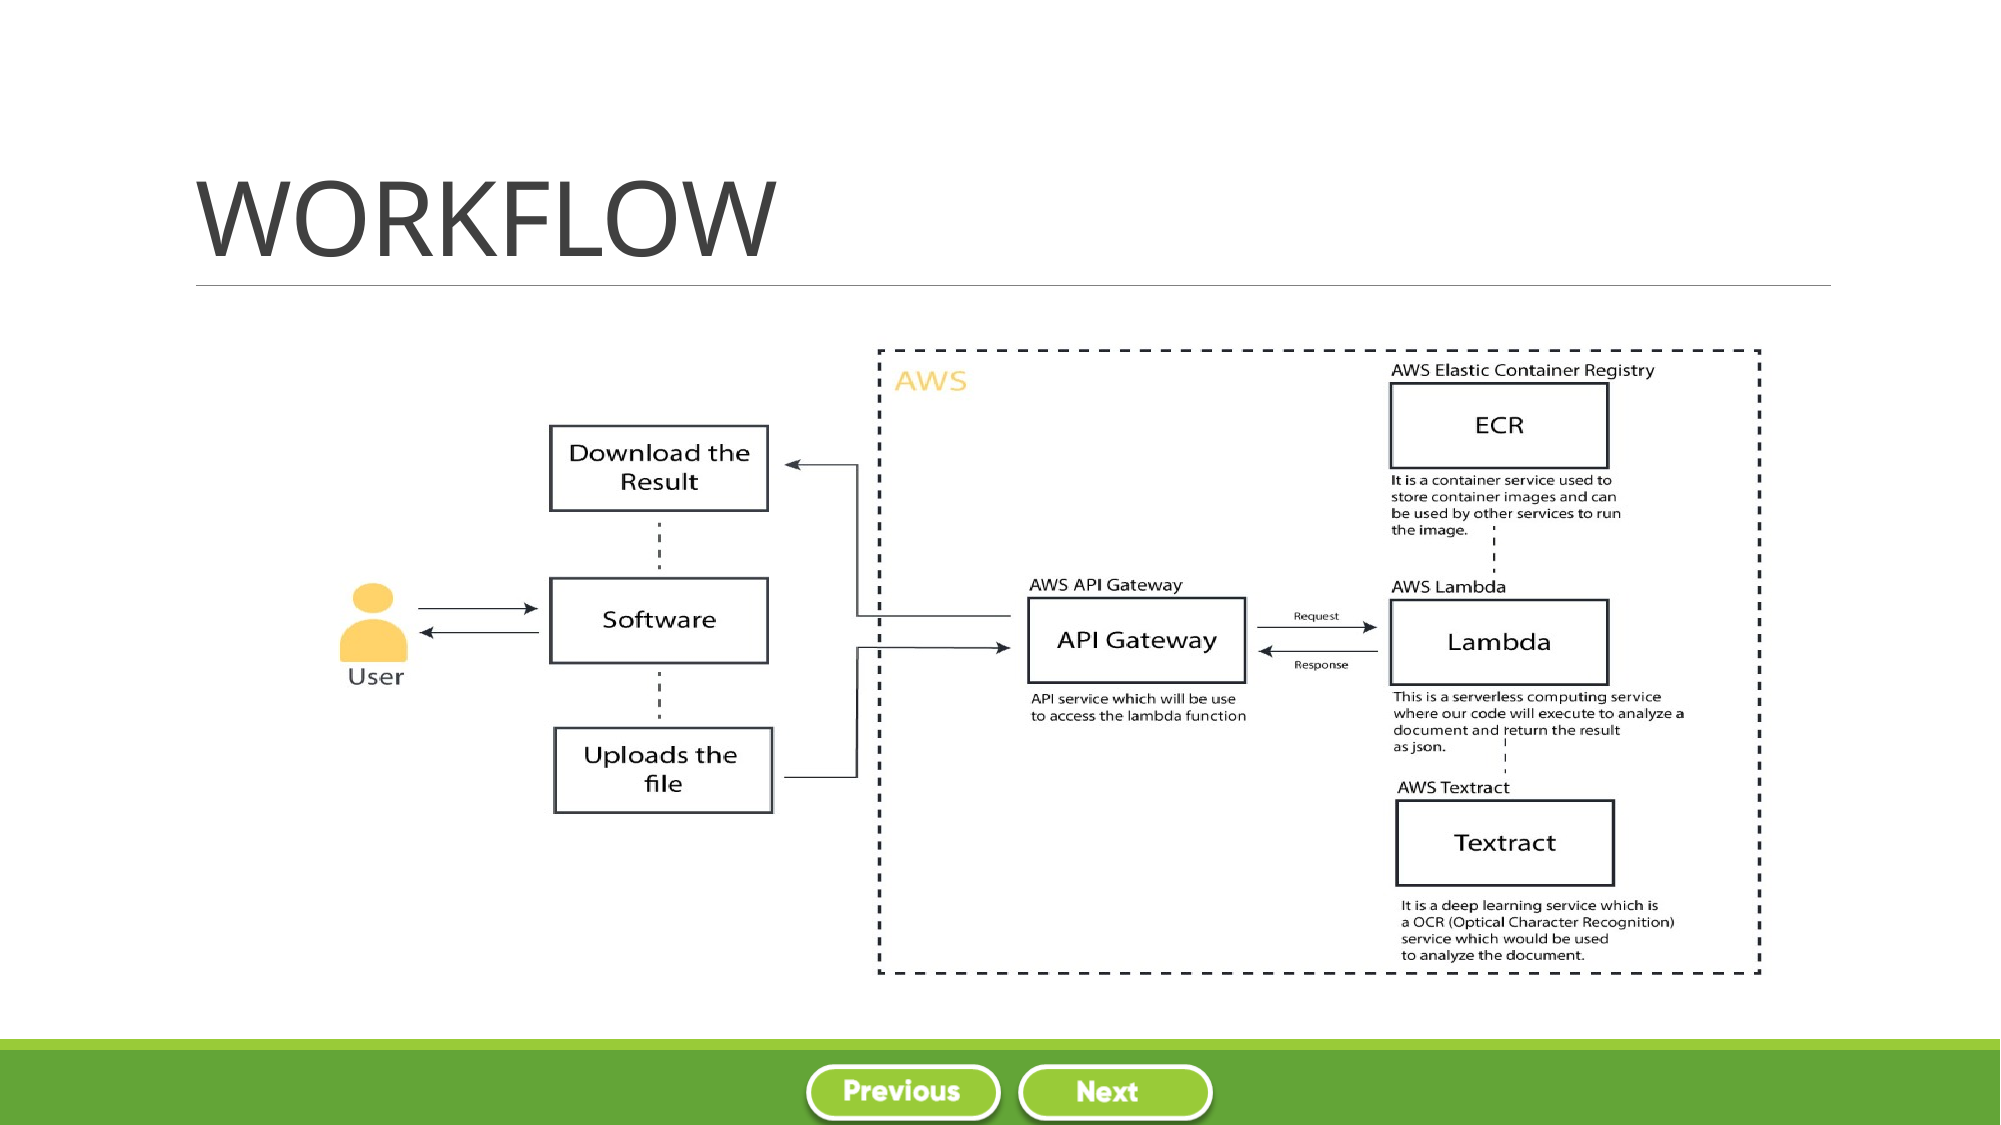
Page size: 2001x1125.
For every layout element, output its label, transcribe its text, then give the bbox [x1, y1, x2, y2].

title WORKFLOW [180, 47, 1830, 285]
picture [797, 1060, 1223, 1125]
picture [197, 303, 1835, 1023]
